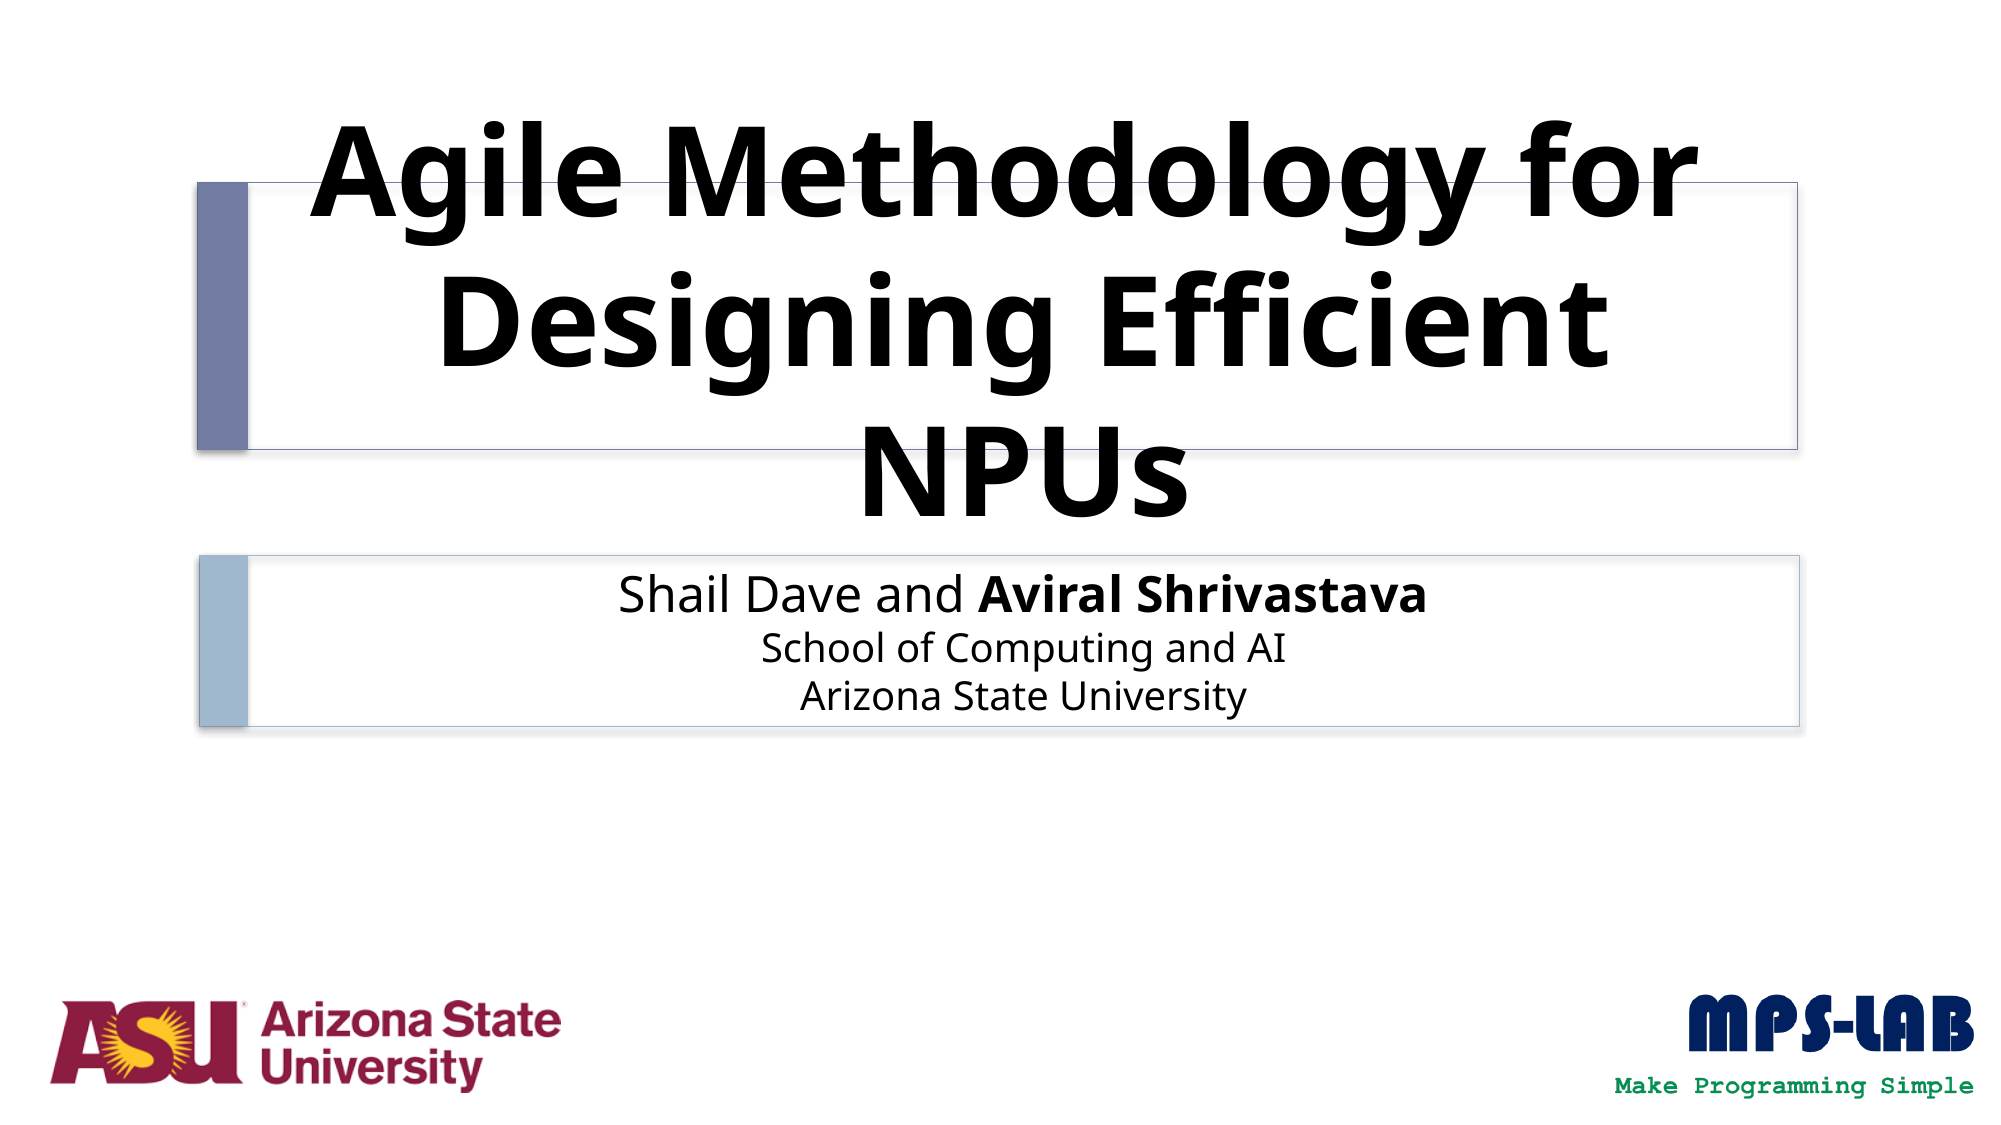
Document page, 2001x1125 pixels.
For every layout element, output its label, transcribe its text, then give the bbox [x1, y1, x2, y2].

picture [1599, 950, 2001, 1123]
picture [50, 1000, 561, 1093]
title Agile Methodology for Designing Efficient NPUs [247, 182, 1798, 450]
subtitle Shail Dave and Aviral Shrivastava School of Computing and AI Arizona State University [249, 555, 1798, 727]
